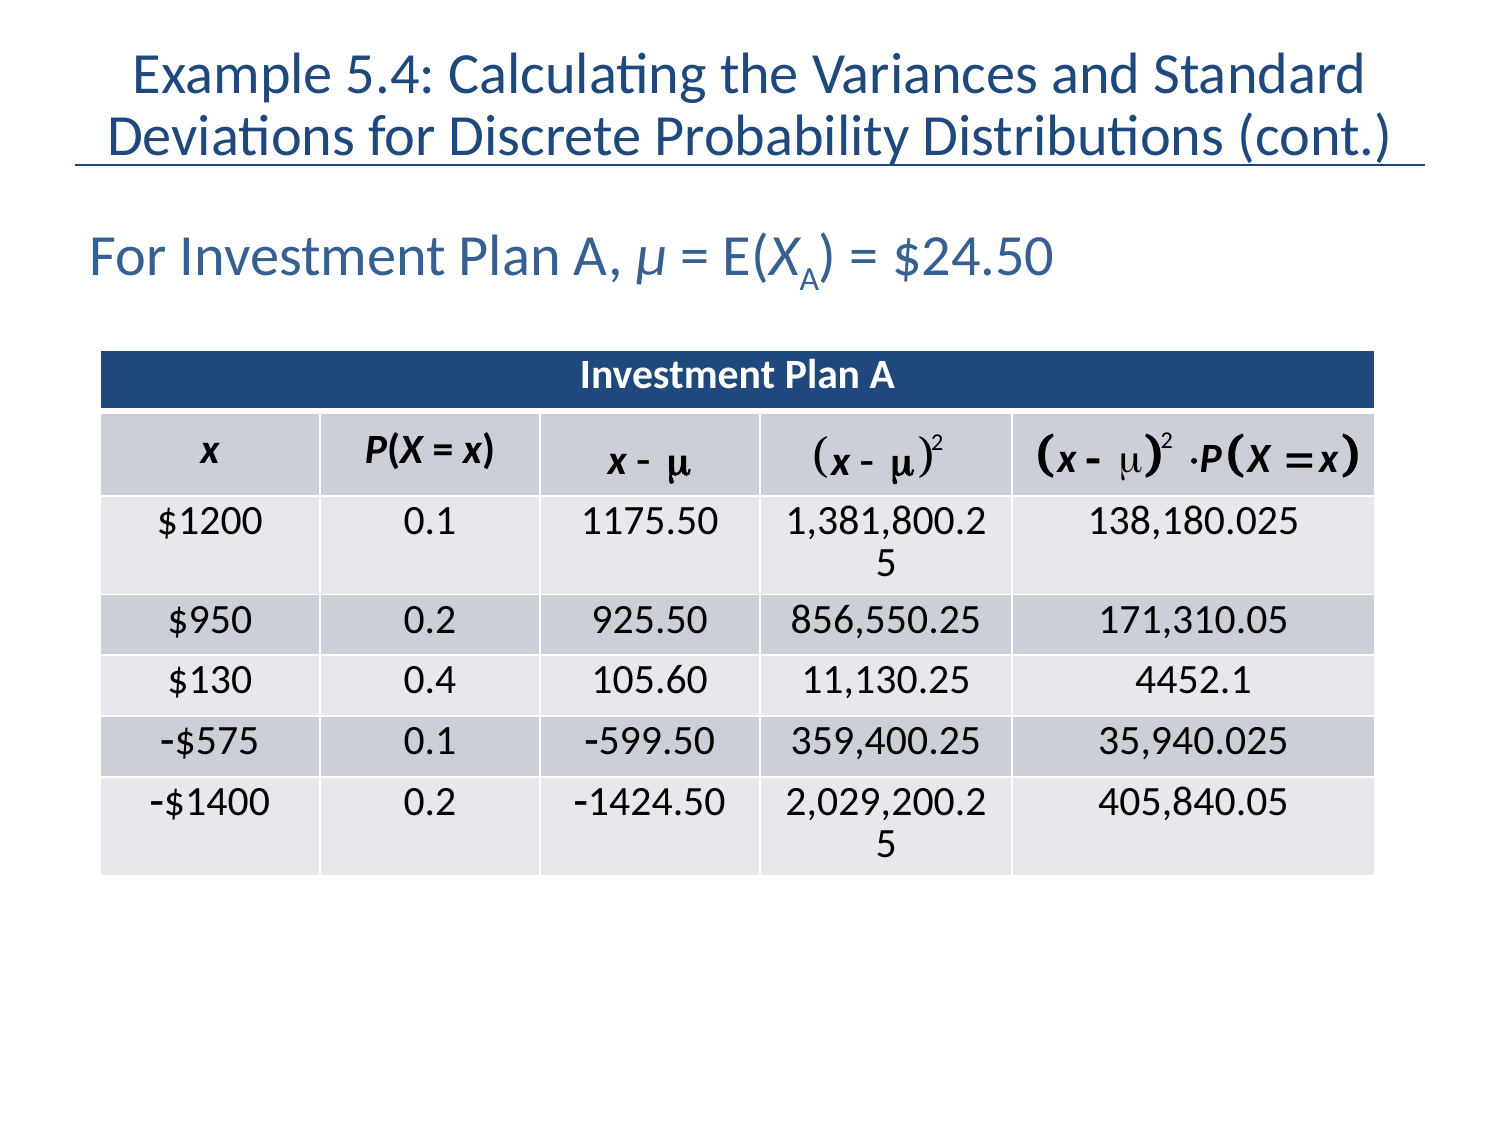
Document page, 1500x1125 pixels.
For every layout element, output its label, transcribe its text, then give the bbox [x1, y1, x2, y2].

table_cell 359,400.25 [761, 717, 1011, 776]
table_cell x [101, 414, 319, 495]
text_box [1034, 424, 1361, 492]
table_cell 0.2 [321, 778, 539, 875]
table_cell [761, 414, 1011, 495]
table_header Investment Plan A [101, 351, 1374, 408]
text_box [602, 449, 697, 490]
table_cell 0.2 [321, 595, 539, 654]
table_cell [541, 414, 759, 495]
table_cell $950 [101, 595, 319, 654]
table_cell 11,130.25 [761, 656, 1011, 715]
table_cell $1200 [101, 497, 319, 594]
table_cell -$575 [101, 717, 319, 776]
table_cell 1,381,800.25 [761, 497, 1011, 594]
table_cell 0.4 [321, 656, 539, 715]
table_cell 4452.1 [1013, 656, 1374, 715]
table_cell -$1400 [101, 778, 319, 875]
table_cell 35,940.025 [1013, 717, 1374, 776]
table_cell 138,180.025 [1013, 497, 1374, 594]
table_cell -599.50 [541, 717, 759, 776]
table_cell 2,029,200.25 [761, 778, 1011, 875]
table_cell 856,550.25 [761, 595, 1011, 654]
table_cell [1013, 414, 1374, 495]
table_cell 1175.50 [541, 497, 759, 594]
table_cell 0.1 [321, 717, 539, 776]
table_cell 0.1 [321, 497, 539, 594]
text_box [811, 426, 948, 495]
table_cell 171,310.05 [1013, 595, 1374, 654]
table_cell 925.50 [541, 595, 759, 654]
table_cell $130 [101, 656, 319, 715]
list For Investment Plan A, μ = E(XA) = $24.50 [75, 210, 1425, 1075]
table_cell -1424.50 [541, 778, 759, 875]
table_cell P(X = x) [321, 414, 539, 495]
title Example 5.4: Calculating the Variances and Standard Deviations for Discrete Probability Distributions (cont.) [75, 29, 1425, 180]
table_cell 405,840.05 [1013, 778, 1374, 875]
table_cell 105.60 [541, 656, 759, 715]
